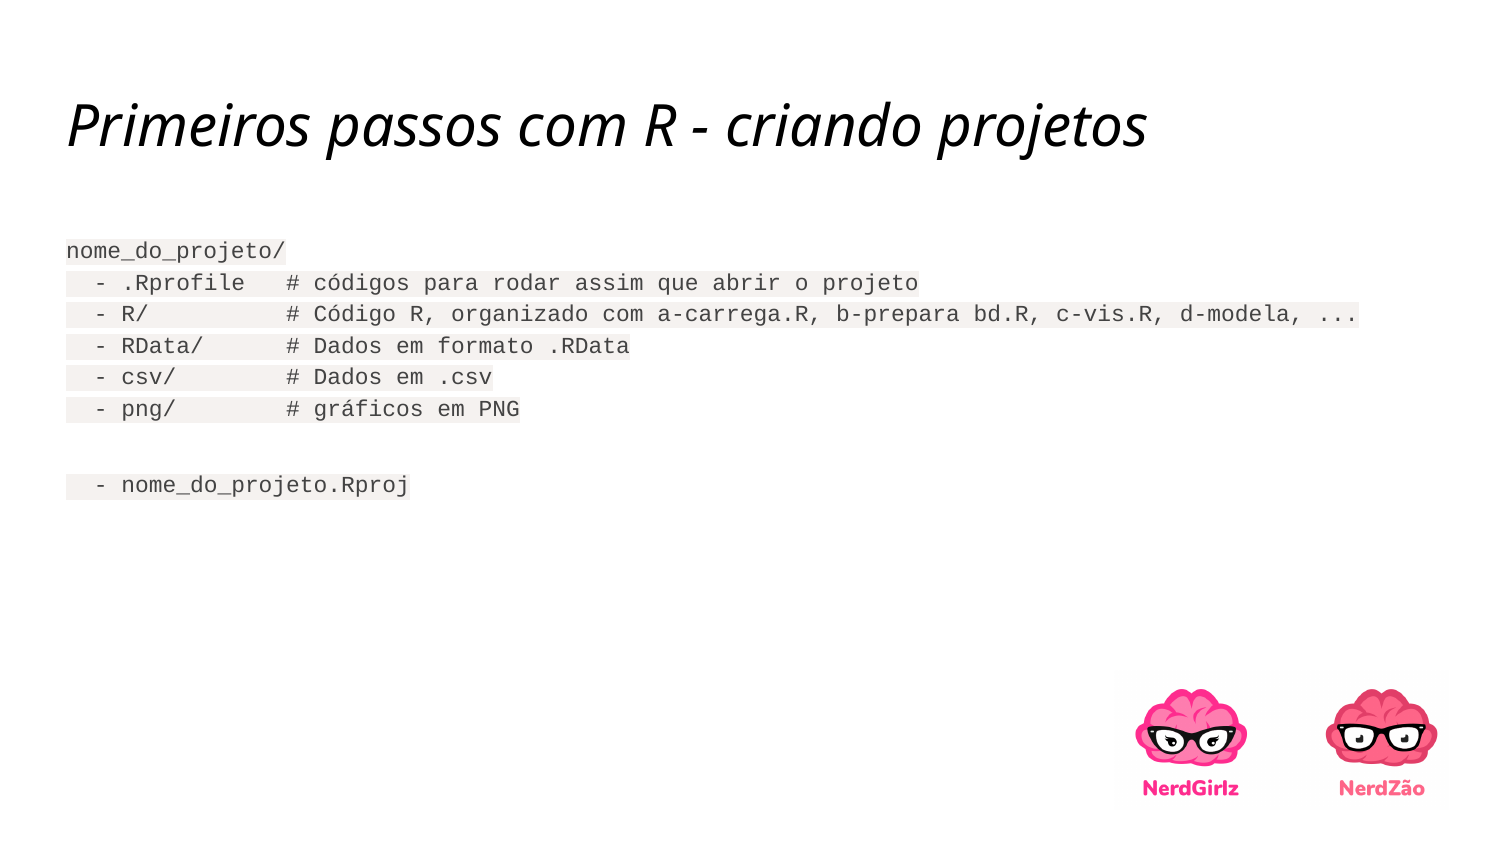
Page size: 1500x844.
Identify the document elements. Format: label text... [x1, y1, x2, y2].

picture [1114, 670, 1450, 810]
list nome_do_projeto/ - .Rprofile # códigos para rodar assim que abrir o projeto - R/ # Código R, organizado com a-carrega.R, b-prepara bd.R, c-vis.R, d-modela, ... - RData/ # Dados em formato .RData - csv/ # Dados em .csv - png/ # gráficos em PNG - nome_do_projeto.Rproj [51, 189, 1449, 750]
title Primeiros passos com R - criando projetos [51, 72, 1449, 167]
